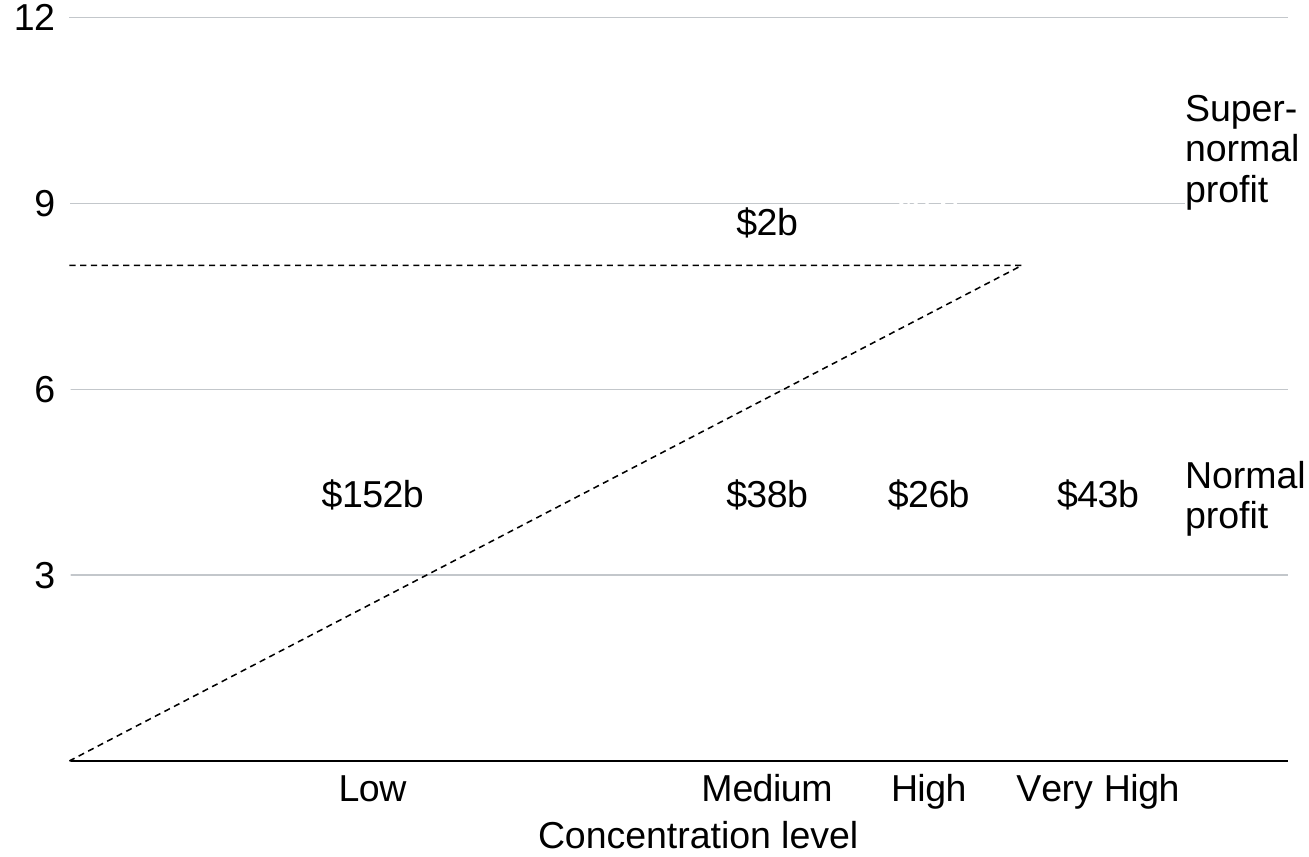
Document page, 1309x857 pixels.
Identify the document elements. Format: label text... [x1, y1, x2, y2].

text_box Concentration level [537, 824, 859, 856]
chart [0, 0, 1309, 816]
